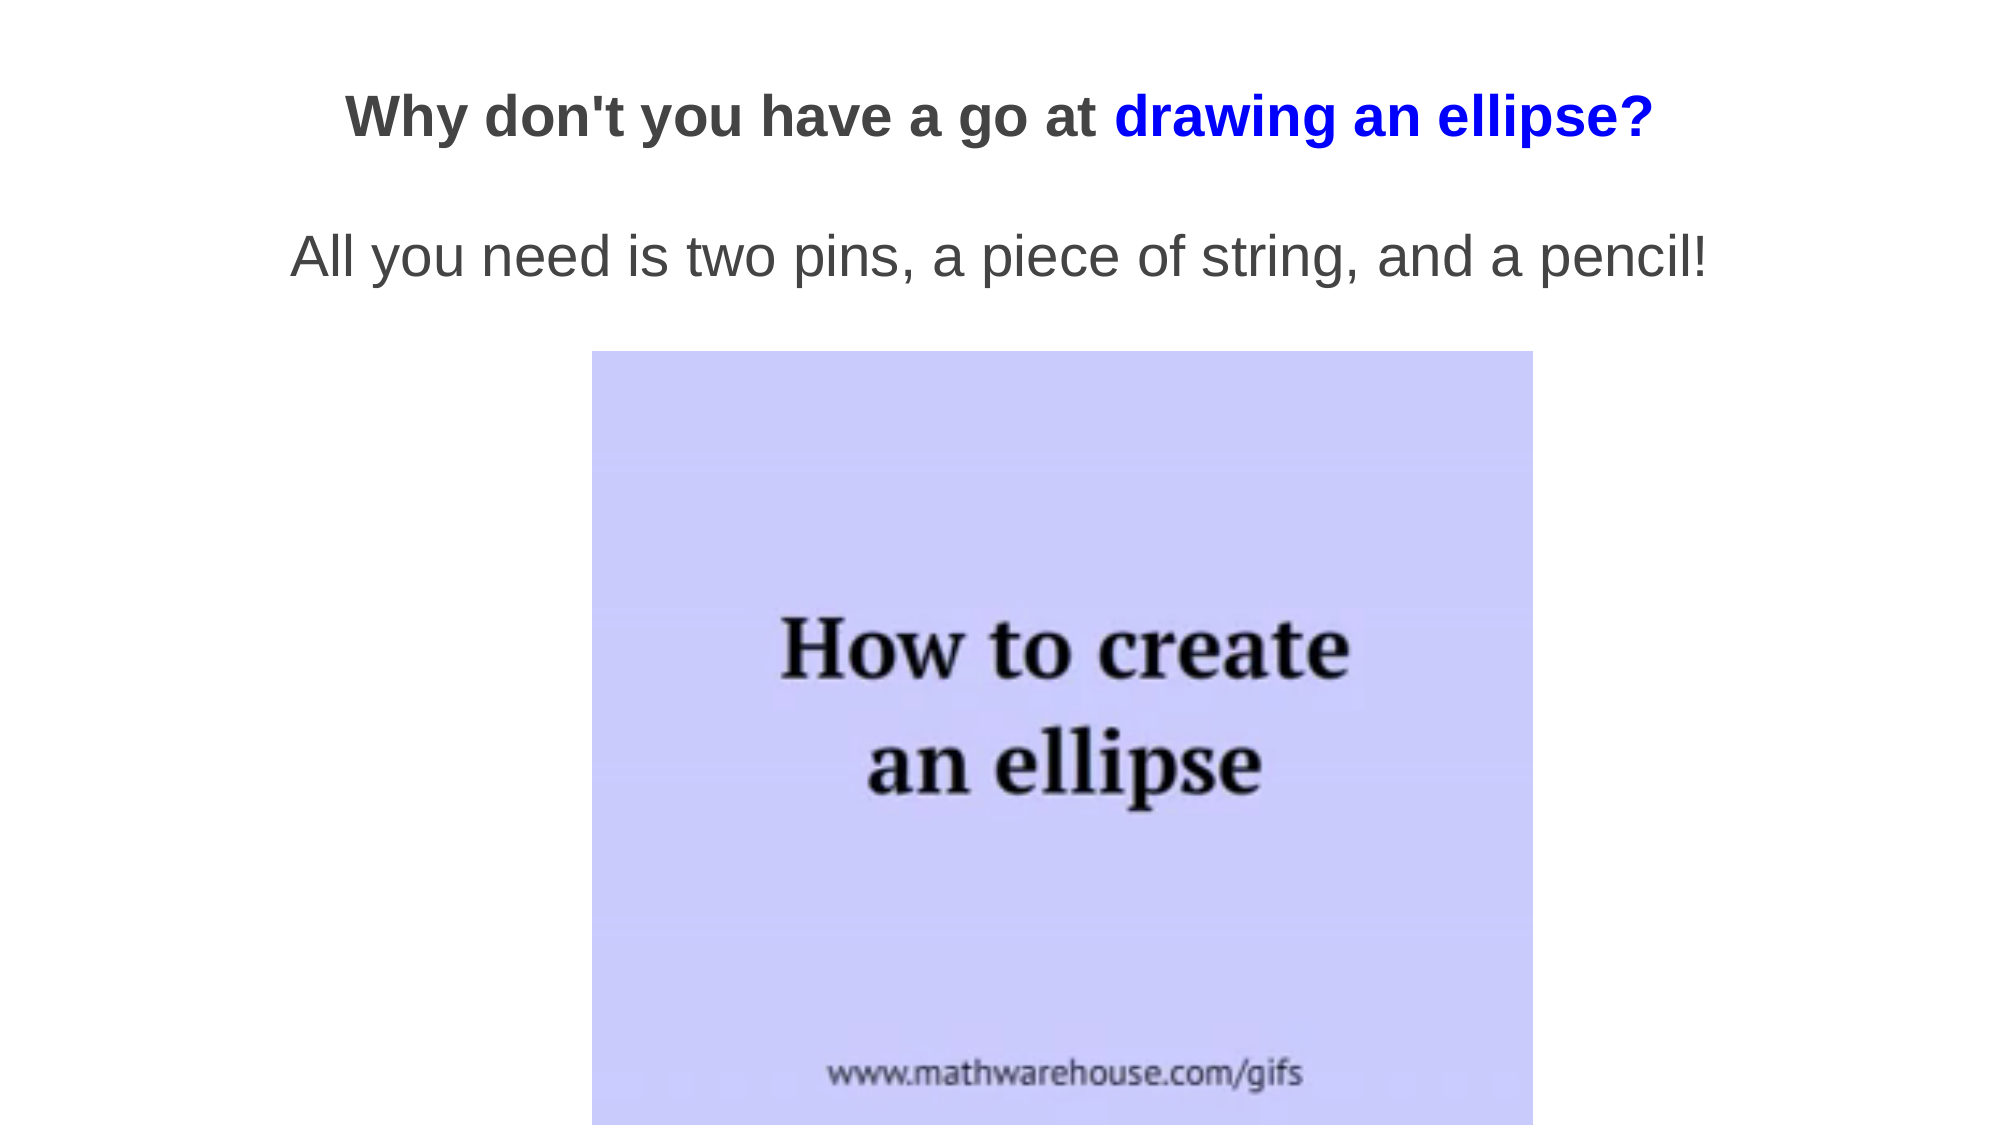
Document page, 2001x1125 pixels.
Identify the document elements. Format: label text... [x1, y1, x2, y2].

text_box Why don't you have a go at drawing an ellipse? All you need is two pins, a piece of string, and a pencil! [107, 70, 1894, 296]
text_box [591, 350, 1534, 1125]
